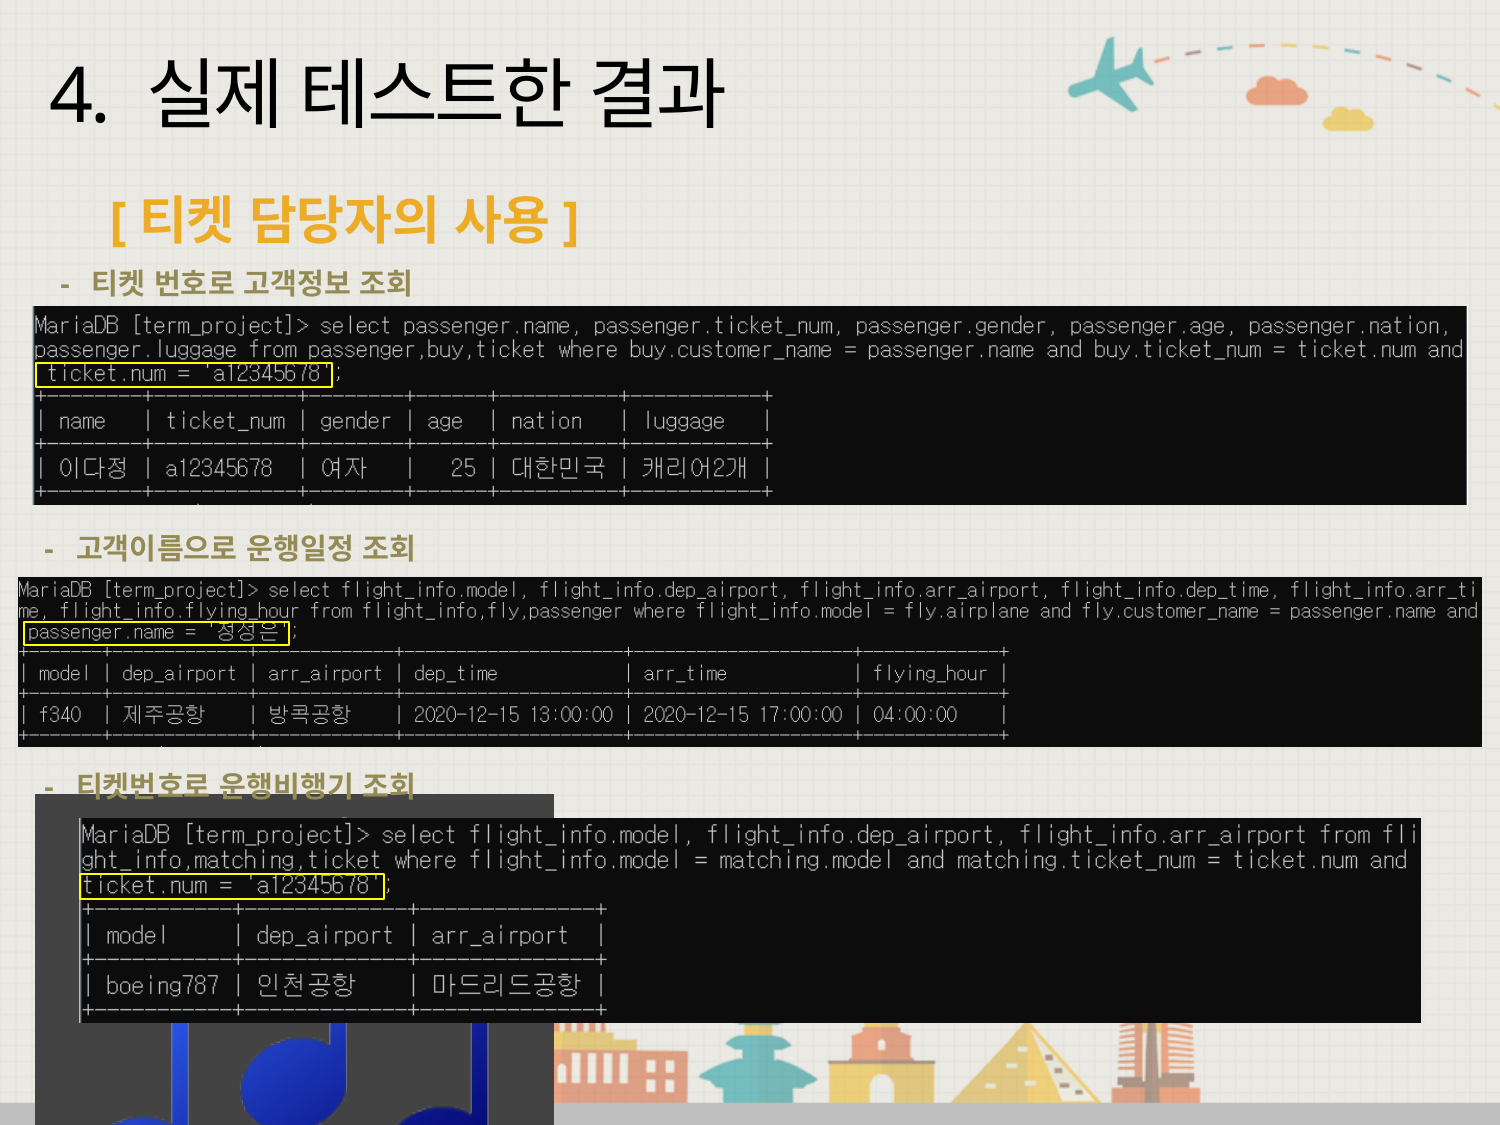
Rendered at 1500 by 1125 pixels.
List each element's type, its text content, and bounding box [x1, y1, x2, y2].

text_box 4. 실제 테스트한 결과 [34, 36, 879, 146]
picture [0, 0, 1500, 1125]
text_box - 티켓 번호로 고객정보 조회 [45, 250, 588, 298]
text_box - 티켓번호로 운행비행기 조회 [29, 756, 572, 801]
text_box - 고객이름으로 운행일정 조회 [29, 515, 572, 563]
text_box [티켓 담당자의 사용] [94, 148, 616, 258]
